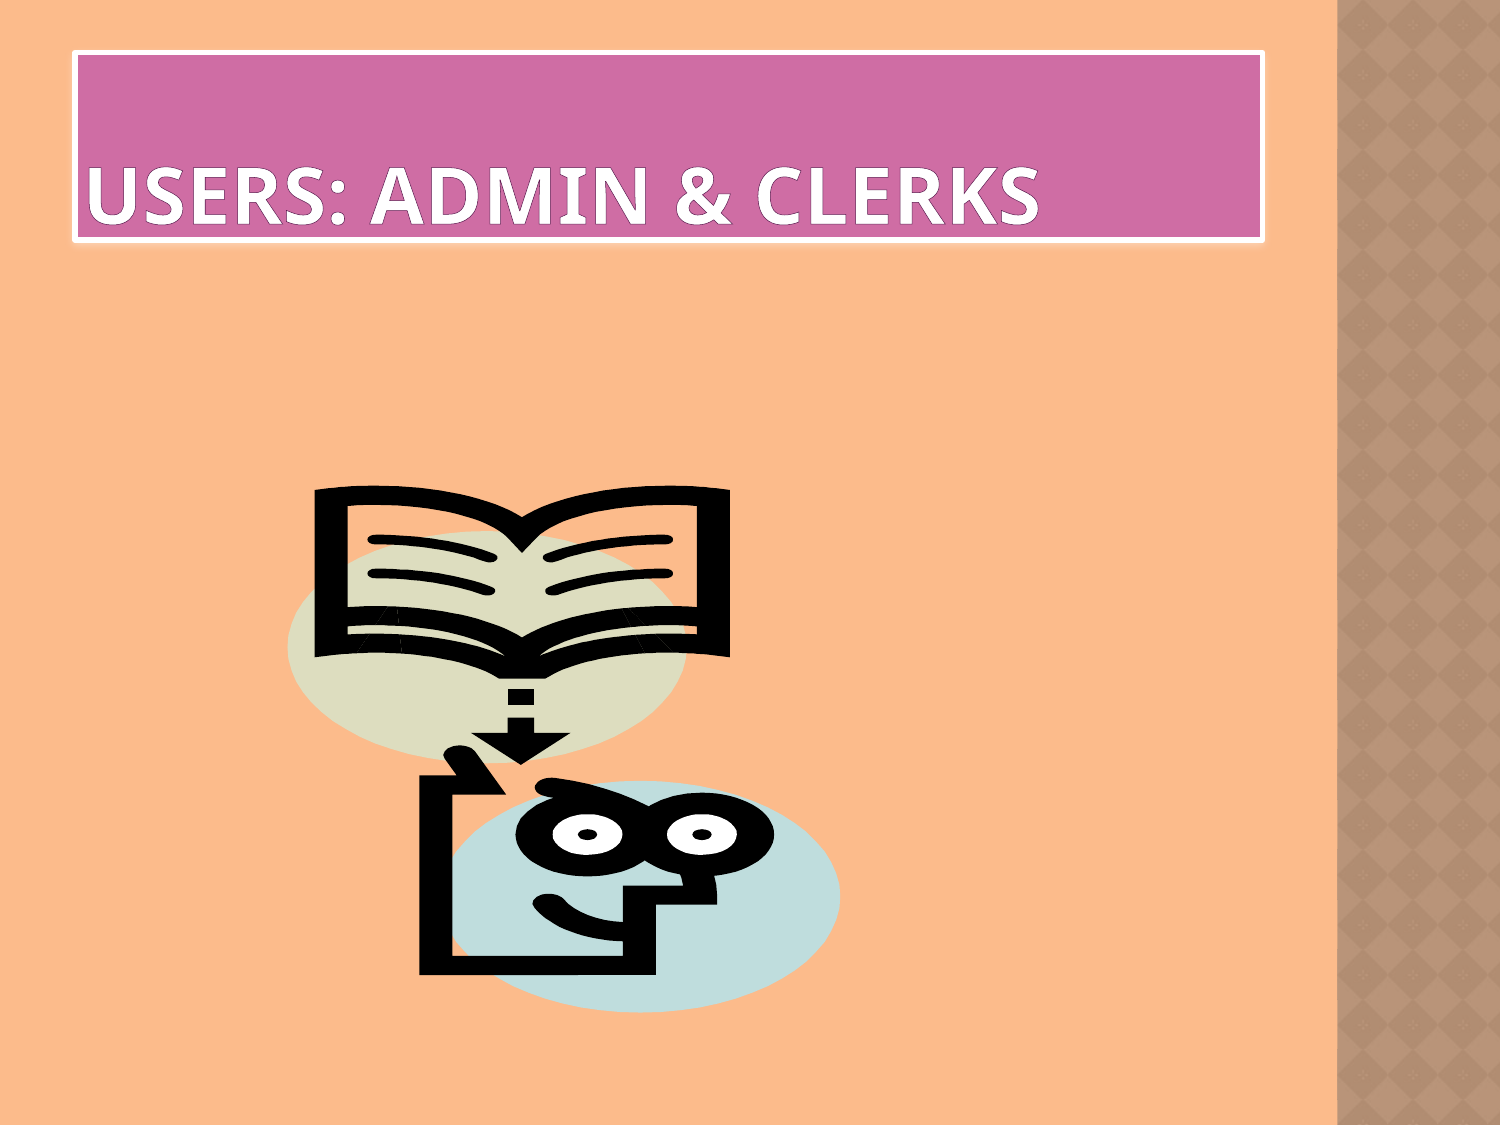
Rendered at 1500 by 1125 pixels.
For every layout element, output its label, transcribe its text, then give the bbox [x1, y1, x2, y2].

title USERS: Admin & Clerks [72, 50, 1265, 243]
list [287, 485, 841, 1013]
